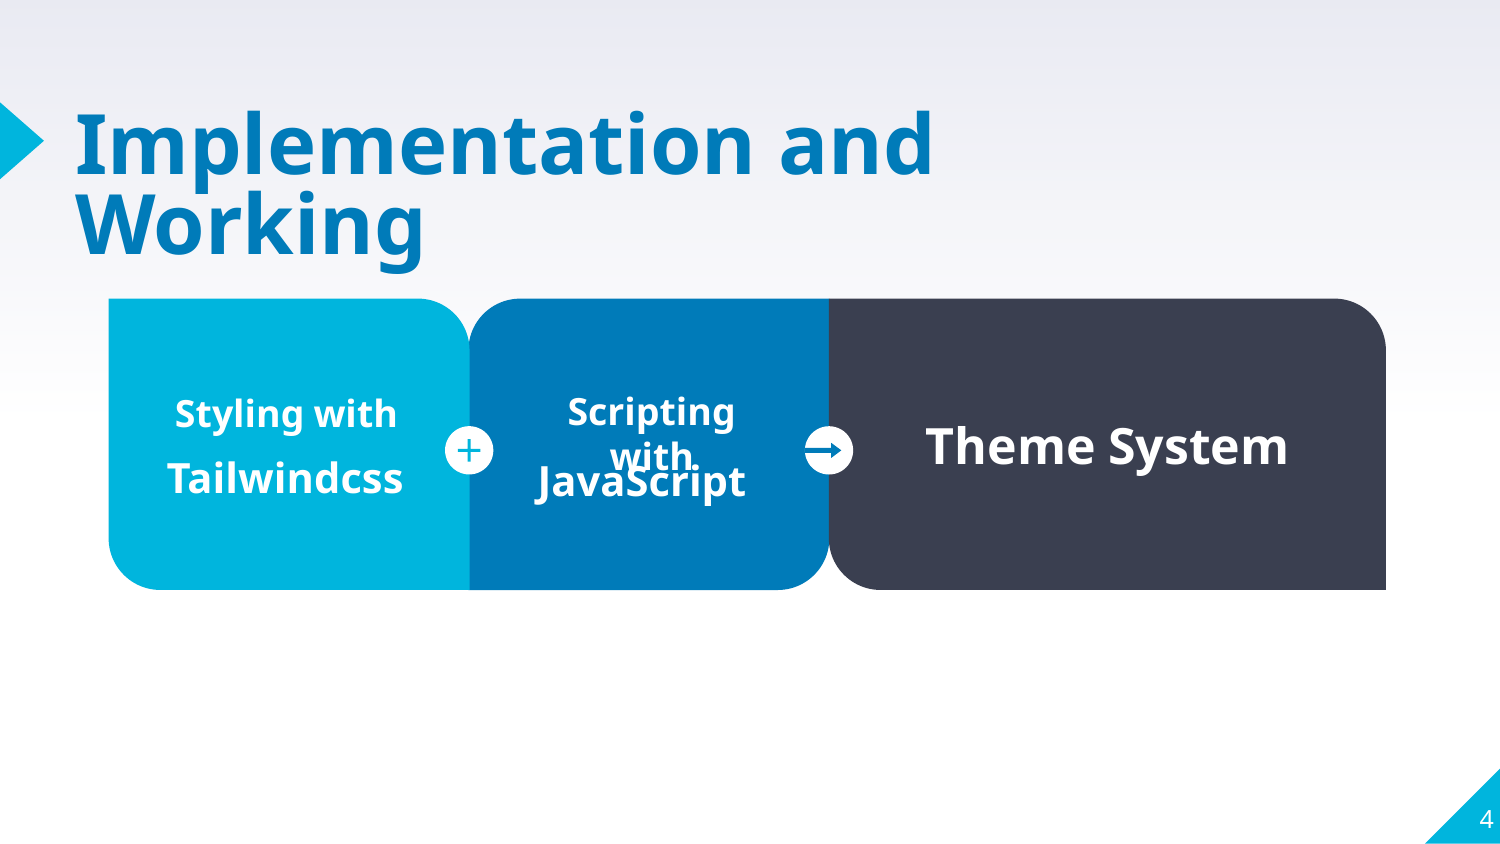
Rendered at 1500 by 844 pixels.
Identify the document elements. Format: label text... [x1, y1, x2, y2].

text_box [472, 298, 826, 591]
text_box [828, 298, 1387, 591]
slide_number 4 [1418, 760, 1494, 838]
title Implementation and Working [75, 110, 1244, 188]
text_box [444, 425, 494, 475]
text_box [108, 298, 470, 591]
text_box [804, 425, 854, 475]
